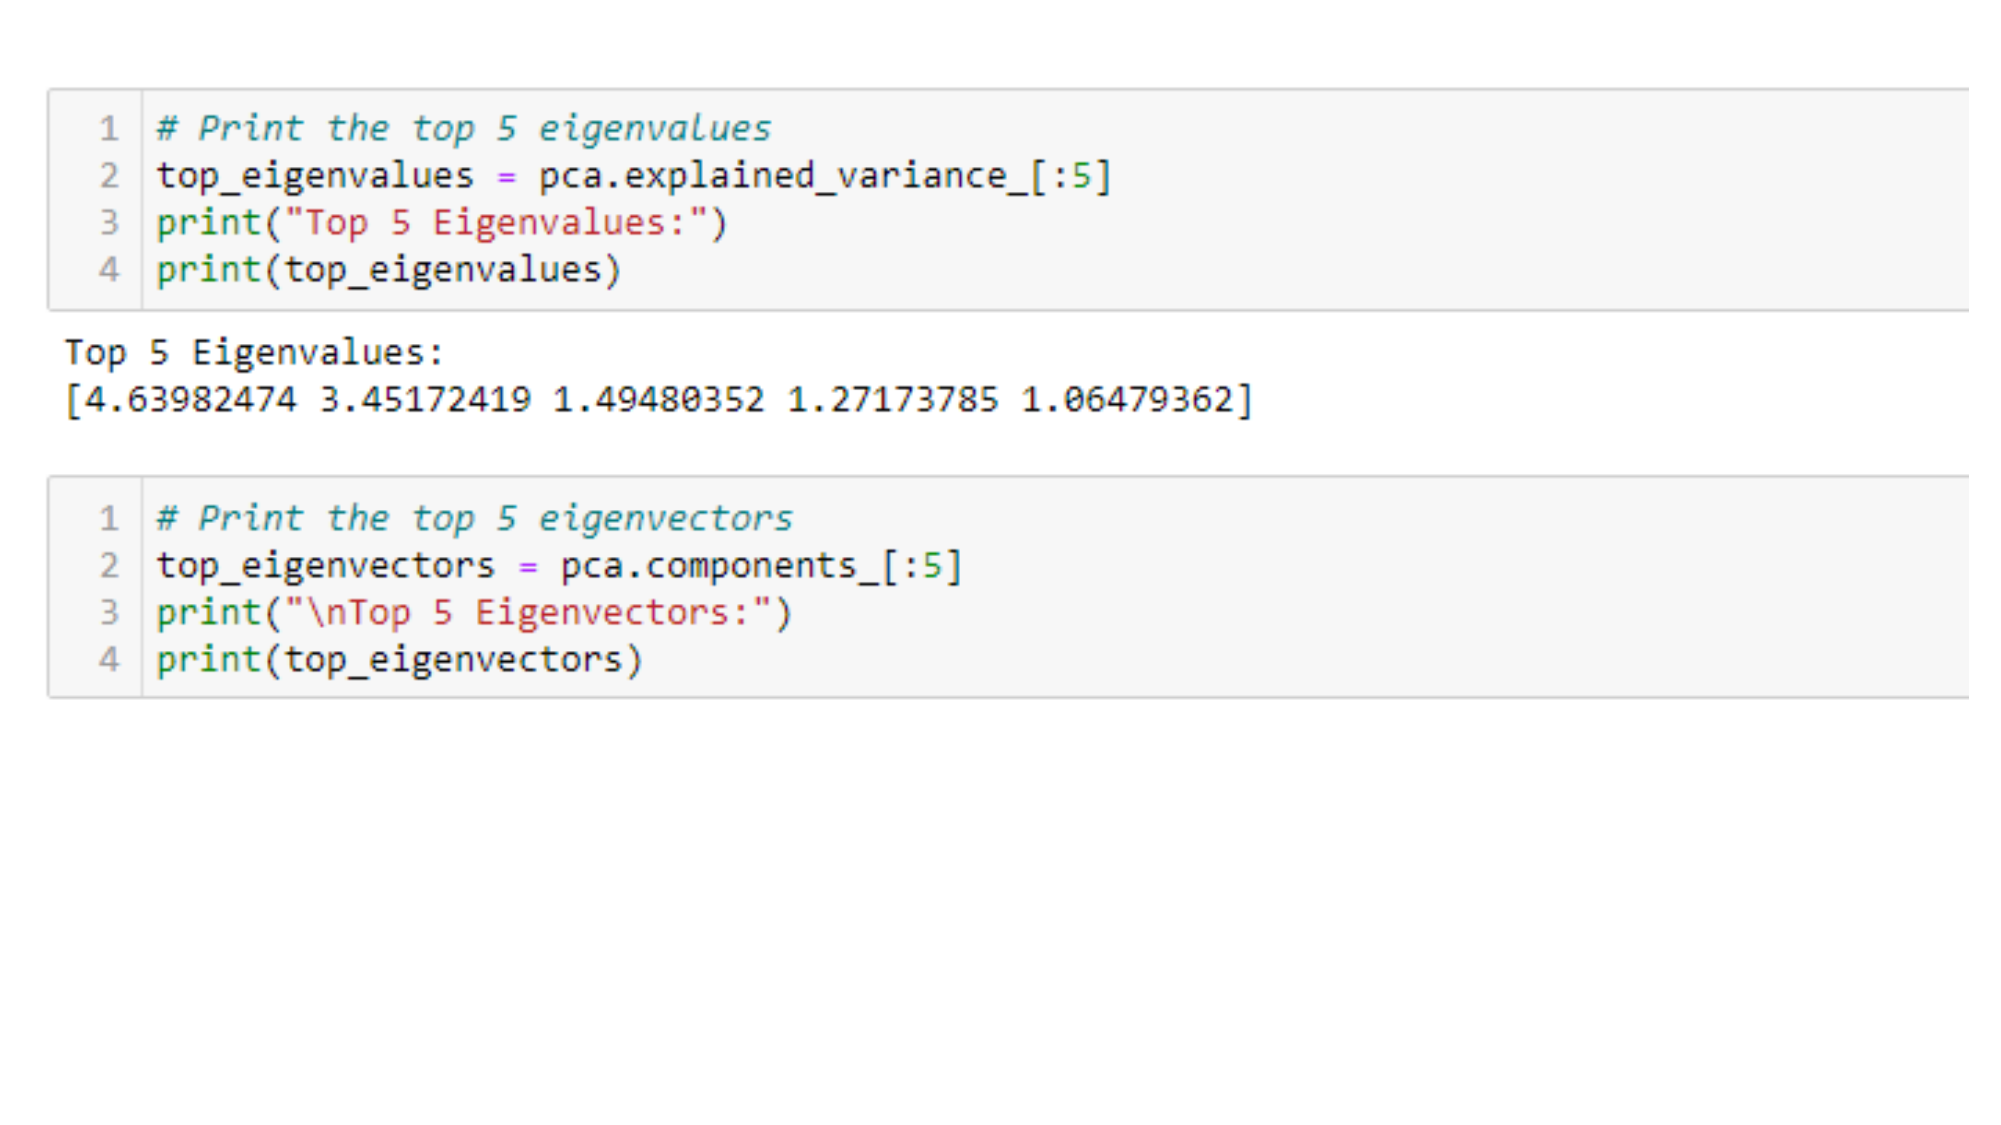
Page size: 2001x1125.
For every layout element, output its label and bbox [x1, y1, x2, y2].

picture [31, 61, 1969, 733]
